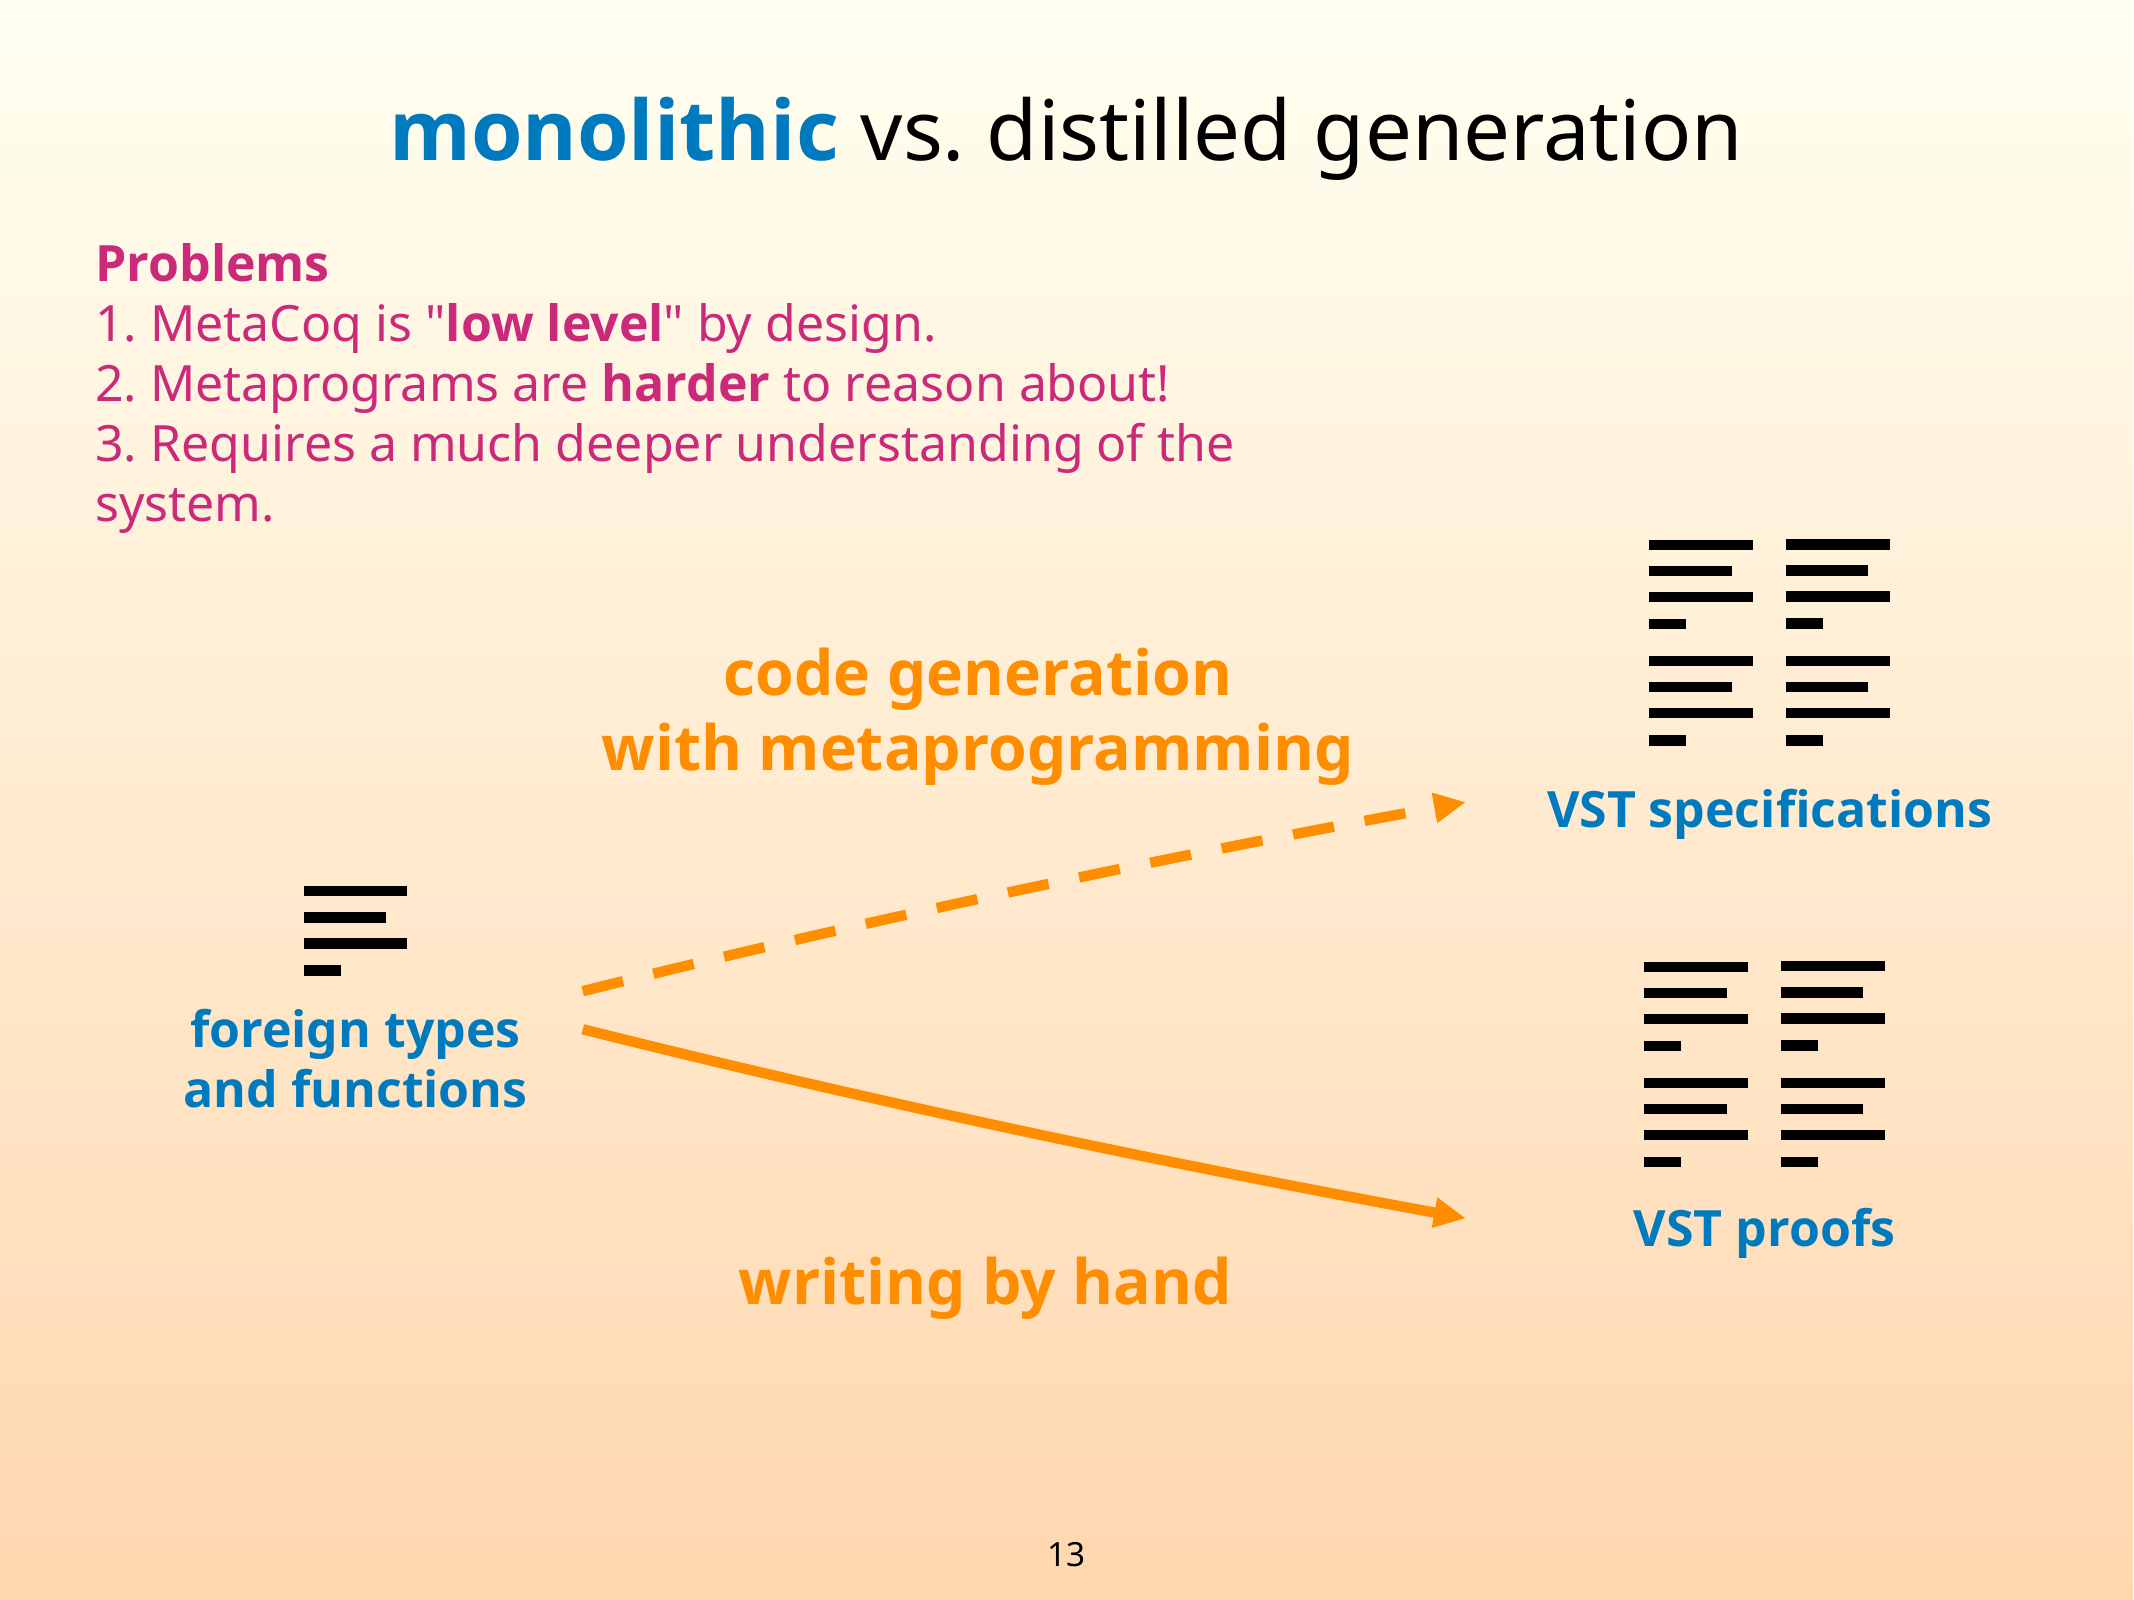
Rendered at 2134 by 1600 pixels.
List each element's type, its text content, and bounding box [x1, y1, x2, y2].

text_box Problems 1. MetaCoq is "low level" by design. 2. Metaprograms are harder to reason about! 3. Requires a much deeper understanding of the system. [87, 223, 1385, 541]
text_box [550, 1120, 1454, 1329]
text_box VST specifications [1513, 768, 2026, 846]
text_box VST proofs [1513, 1188, 2016, 1266]
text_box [303, 890, 408, 971]
title monolithic vs. distilled generation [155, 41, 1978, 213]
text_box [1649, 544, 1891, 741]
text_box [527, 632, 1502, 893]
slide_number 13 [1037, 1524, 1095, 1579]
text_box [1644, 965, 1886, 1163]
text_box foreign types and functions [0, 989, 711, 1126]
